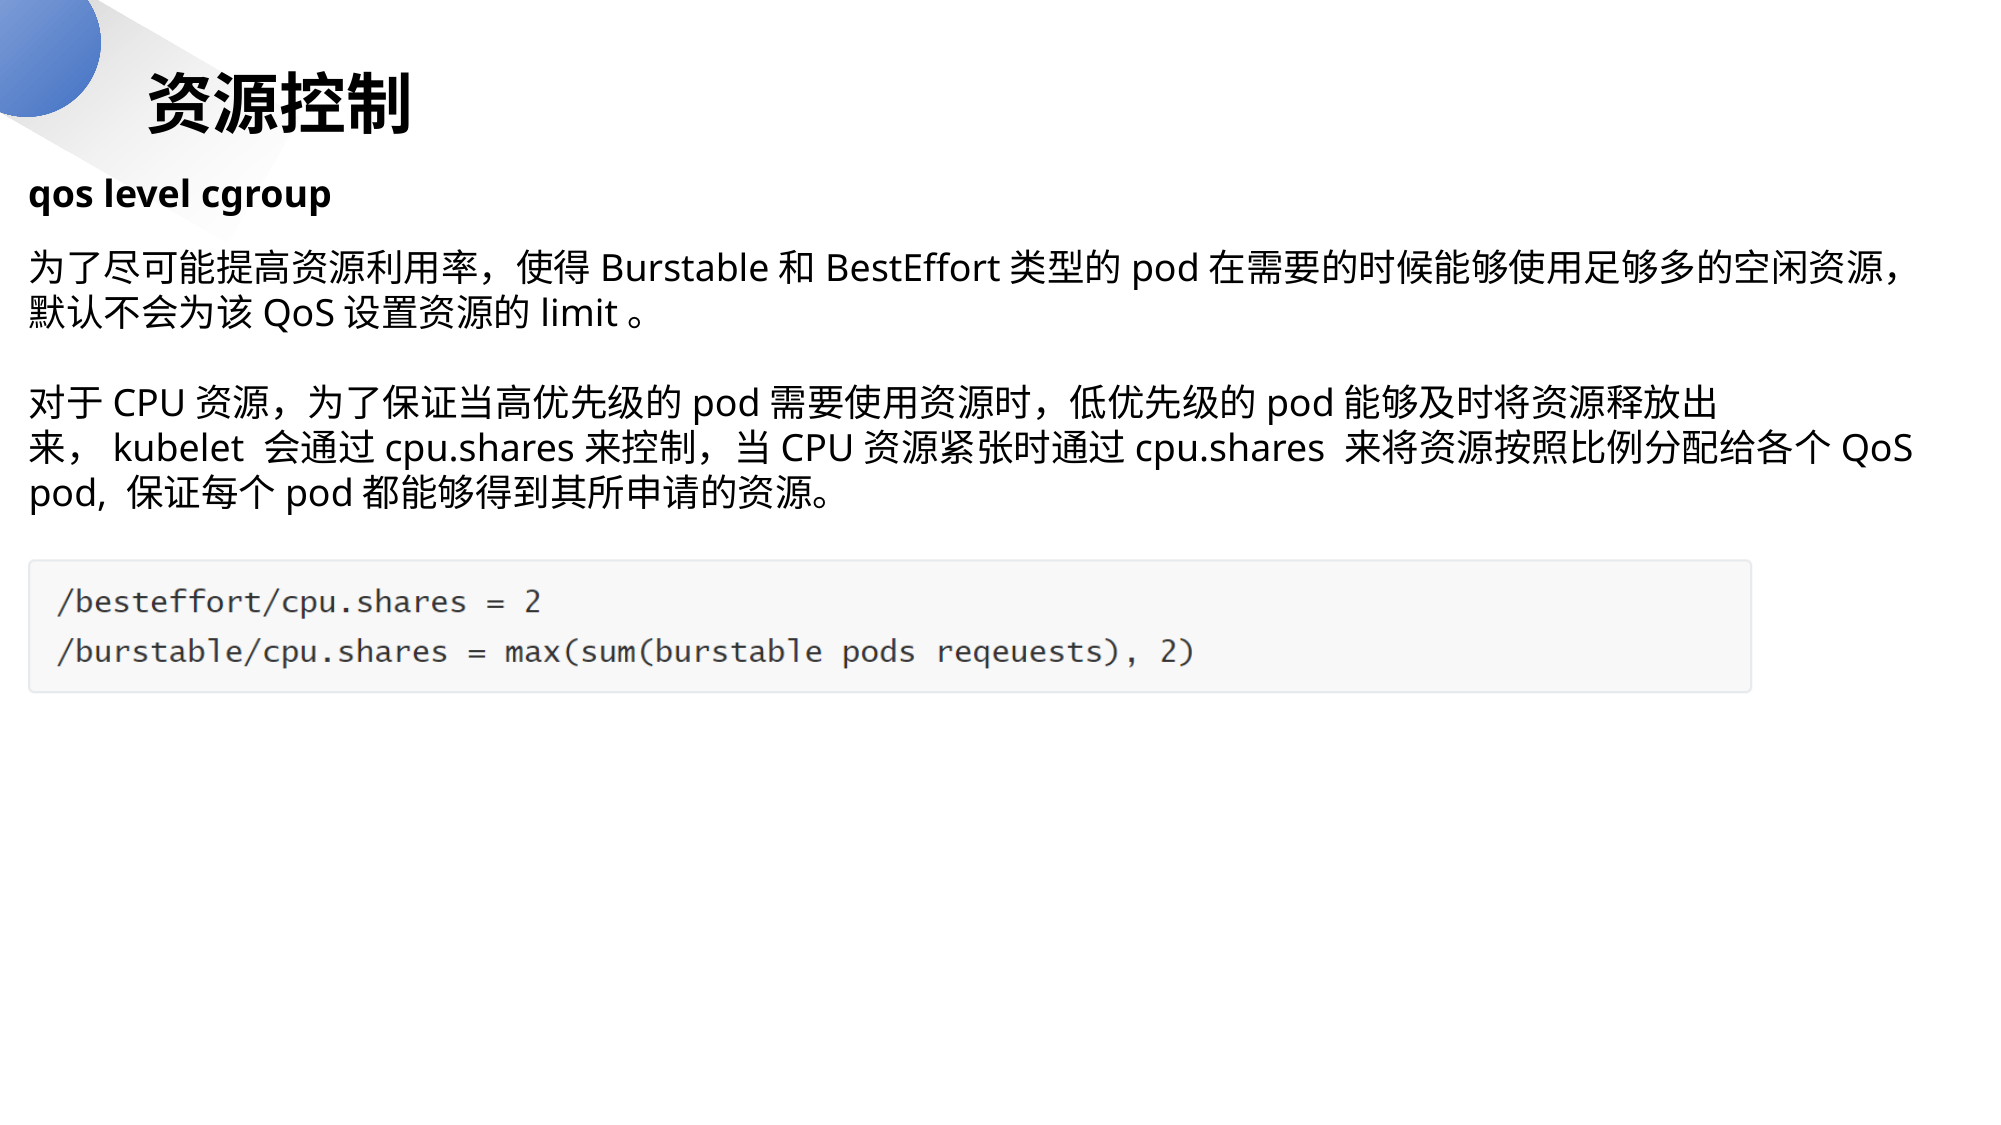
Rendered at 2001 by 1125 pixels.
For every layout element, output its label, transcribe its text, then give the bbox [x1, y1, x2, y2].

text_box qos level cgroup [13, 162, 1776, 236]
text_box 资源控制 [282, 54, 429, 150]
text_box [0, 0, 282, 185]
text_box 为了尽可能提高资源利用率，使得Burstable和BestEffort类型的pod在需要的时候能够使用足够多的空闲资源，默认不会为该QoS设置资源的limit。 对于CPU资源，为了保证当高优先级的pod需要使用资源时，低优先级的pod能够及时将资源释放出来，kubelet 会通过cpu.shares来控制，当CPU资源紧张时通过cpu.shares 来将资源按照比例分配给各个QoS pod, 保证每个pod都能够得到其所申请的资源。 [13, 236, 1947, 522]
picture [13, 541, 1776, 730]
